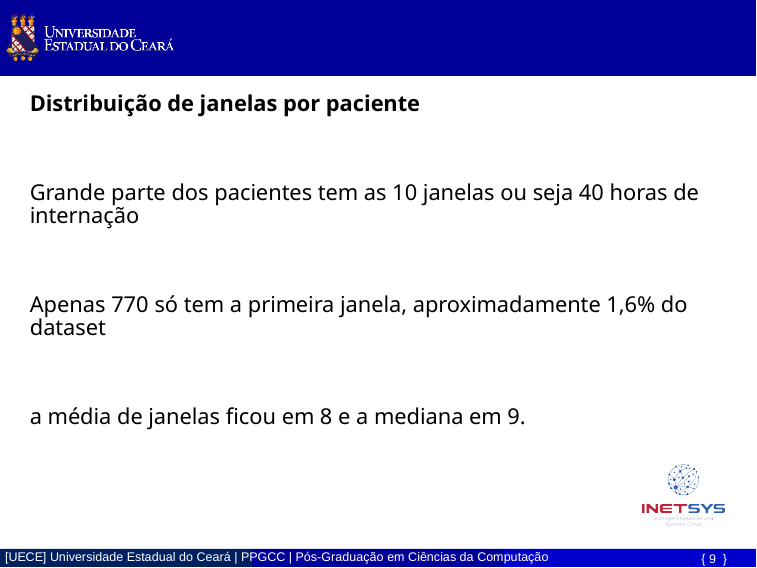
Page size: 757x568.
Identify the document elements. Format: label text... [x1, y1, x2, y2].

picture [629, 457, 738, 534]
picture [6, 11, 174, 61]
list Distribuição de janelas por paciente Grande parte dos pacientes tem as 10 janelas ou seja 40 horas de internação Apenas 770 só tem a primeira janela, aproximadamente 1,6% do dataset a média de janelas ficou em 8 e a mediana em 9. [14, 84, 729, 510]
